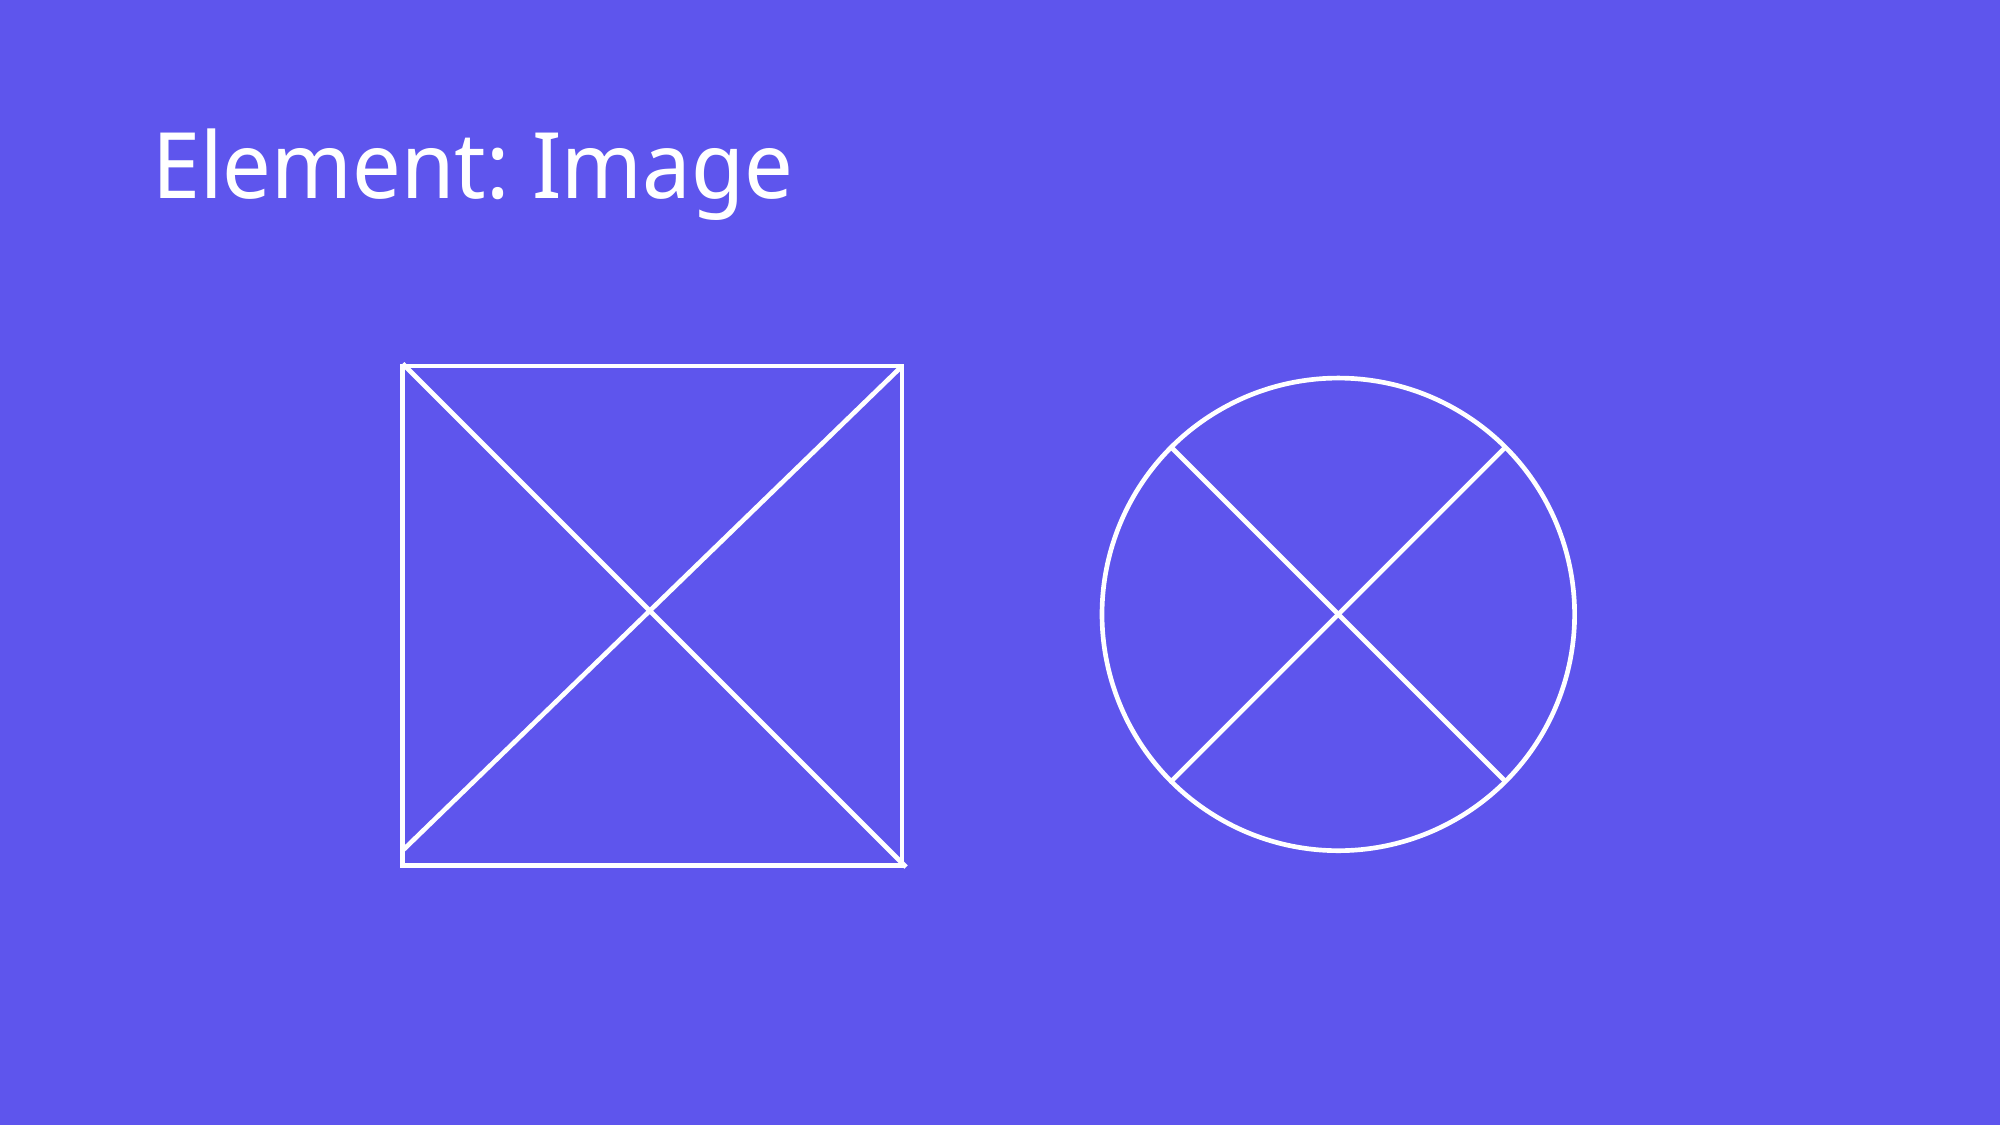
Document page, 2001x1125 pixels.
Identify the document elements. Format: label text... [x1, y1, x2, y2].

title Element: Image [137, 59, 1863, 278]
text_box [402, 366, 902, 851]
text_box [1171, 447, 1506, 782]
text_box [1100, 377, 1576, 852]
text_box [402, 363, 907, 868]
